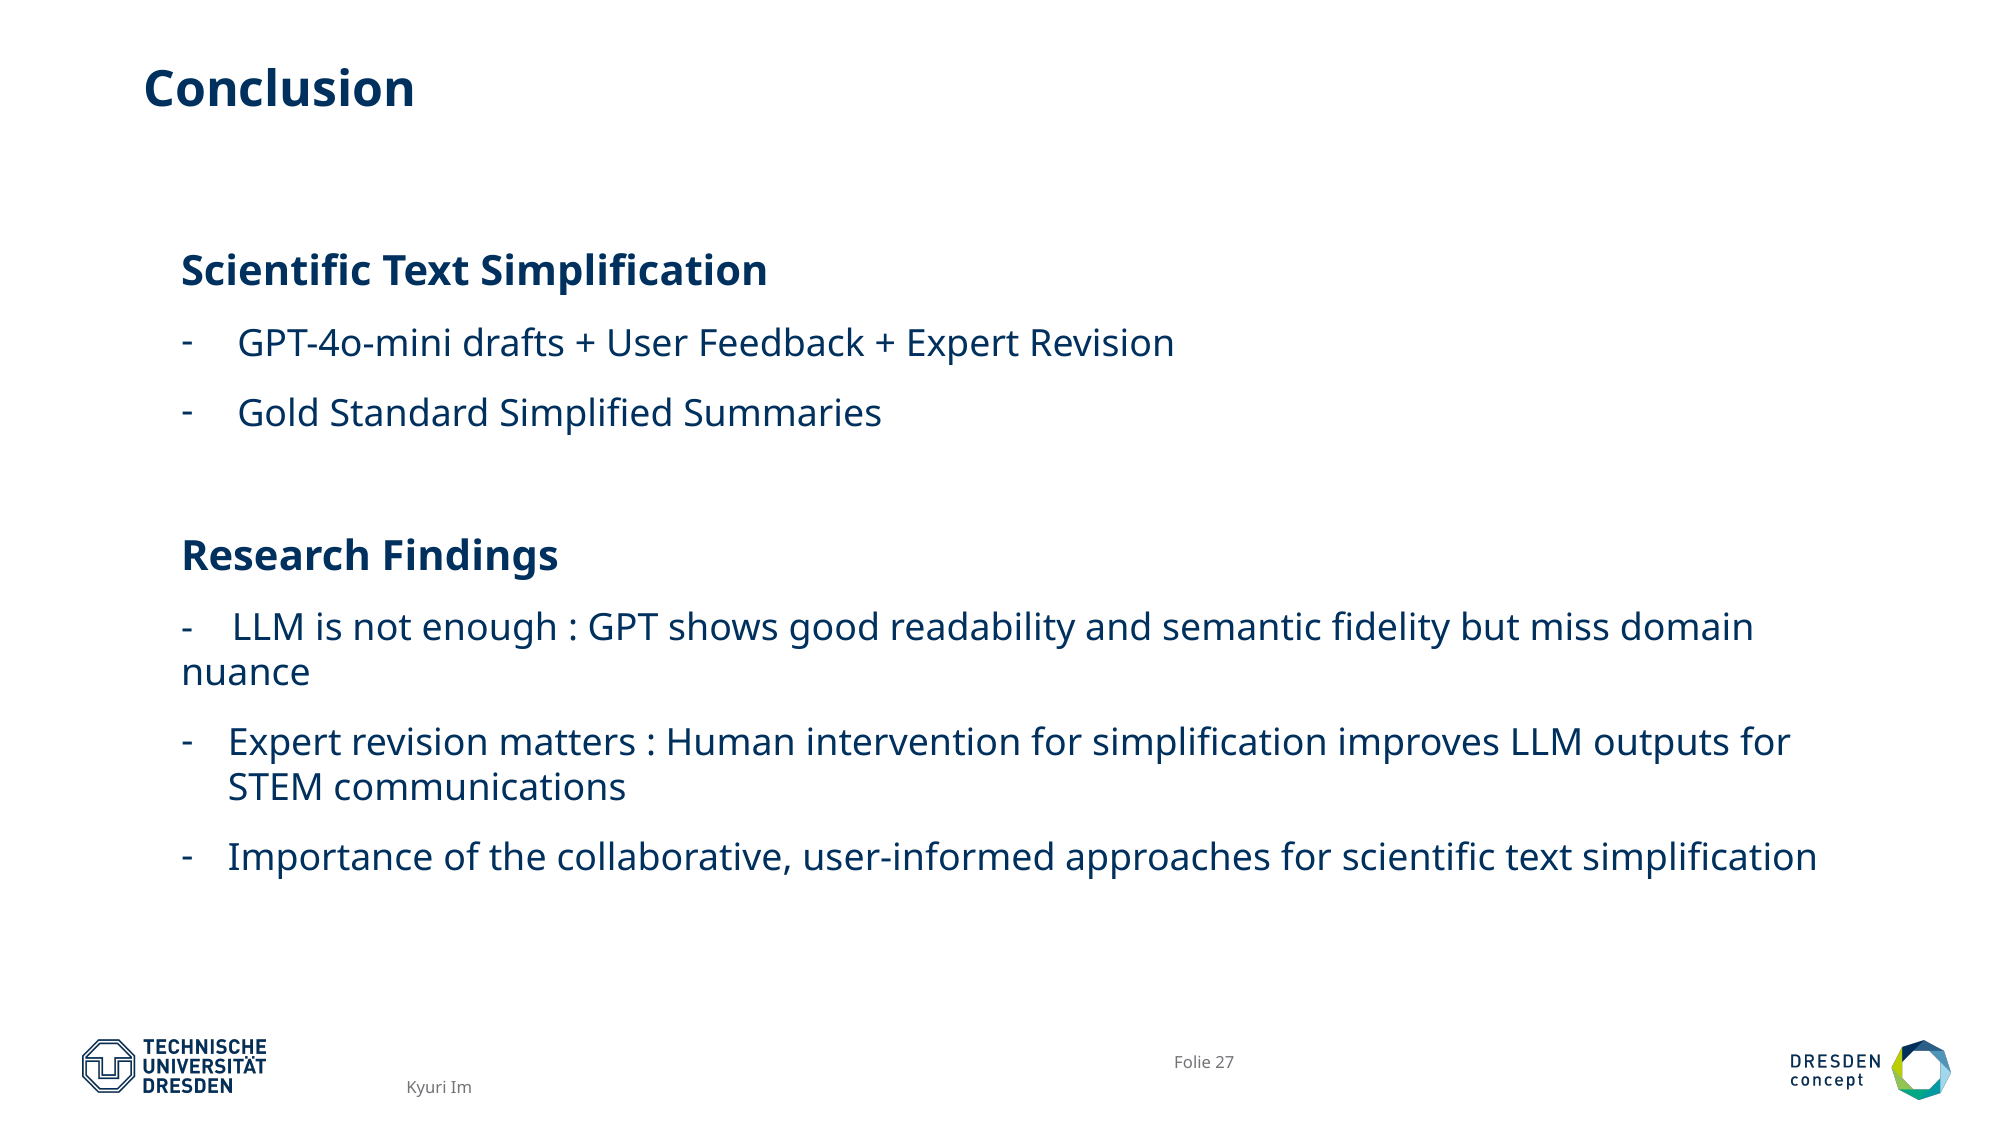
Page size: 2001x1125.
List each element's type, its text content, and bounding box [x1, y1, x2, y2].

picture [1791, 1040, 1951, 1100]
list Scientific Text Simplification GPT-4o-mini drafts + User Feedback + Expert Revision Gold Standard Simplified Summaries Research Findings - LLM is not enough : GPT shows good readability and semantic fidelity but miss domain nuance Expert revision matters : Human intervention for simplification improves LLM outputs for STEM communications Importance of the collaborative, user-informed approaches for scientific text simplification [143, 243, 1880, 957]
picture [82, 1039, 266, 1093]
title Conclusion [143, 56, 1880, 169]
